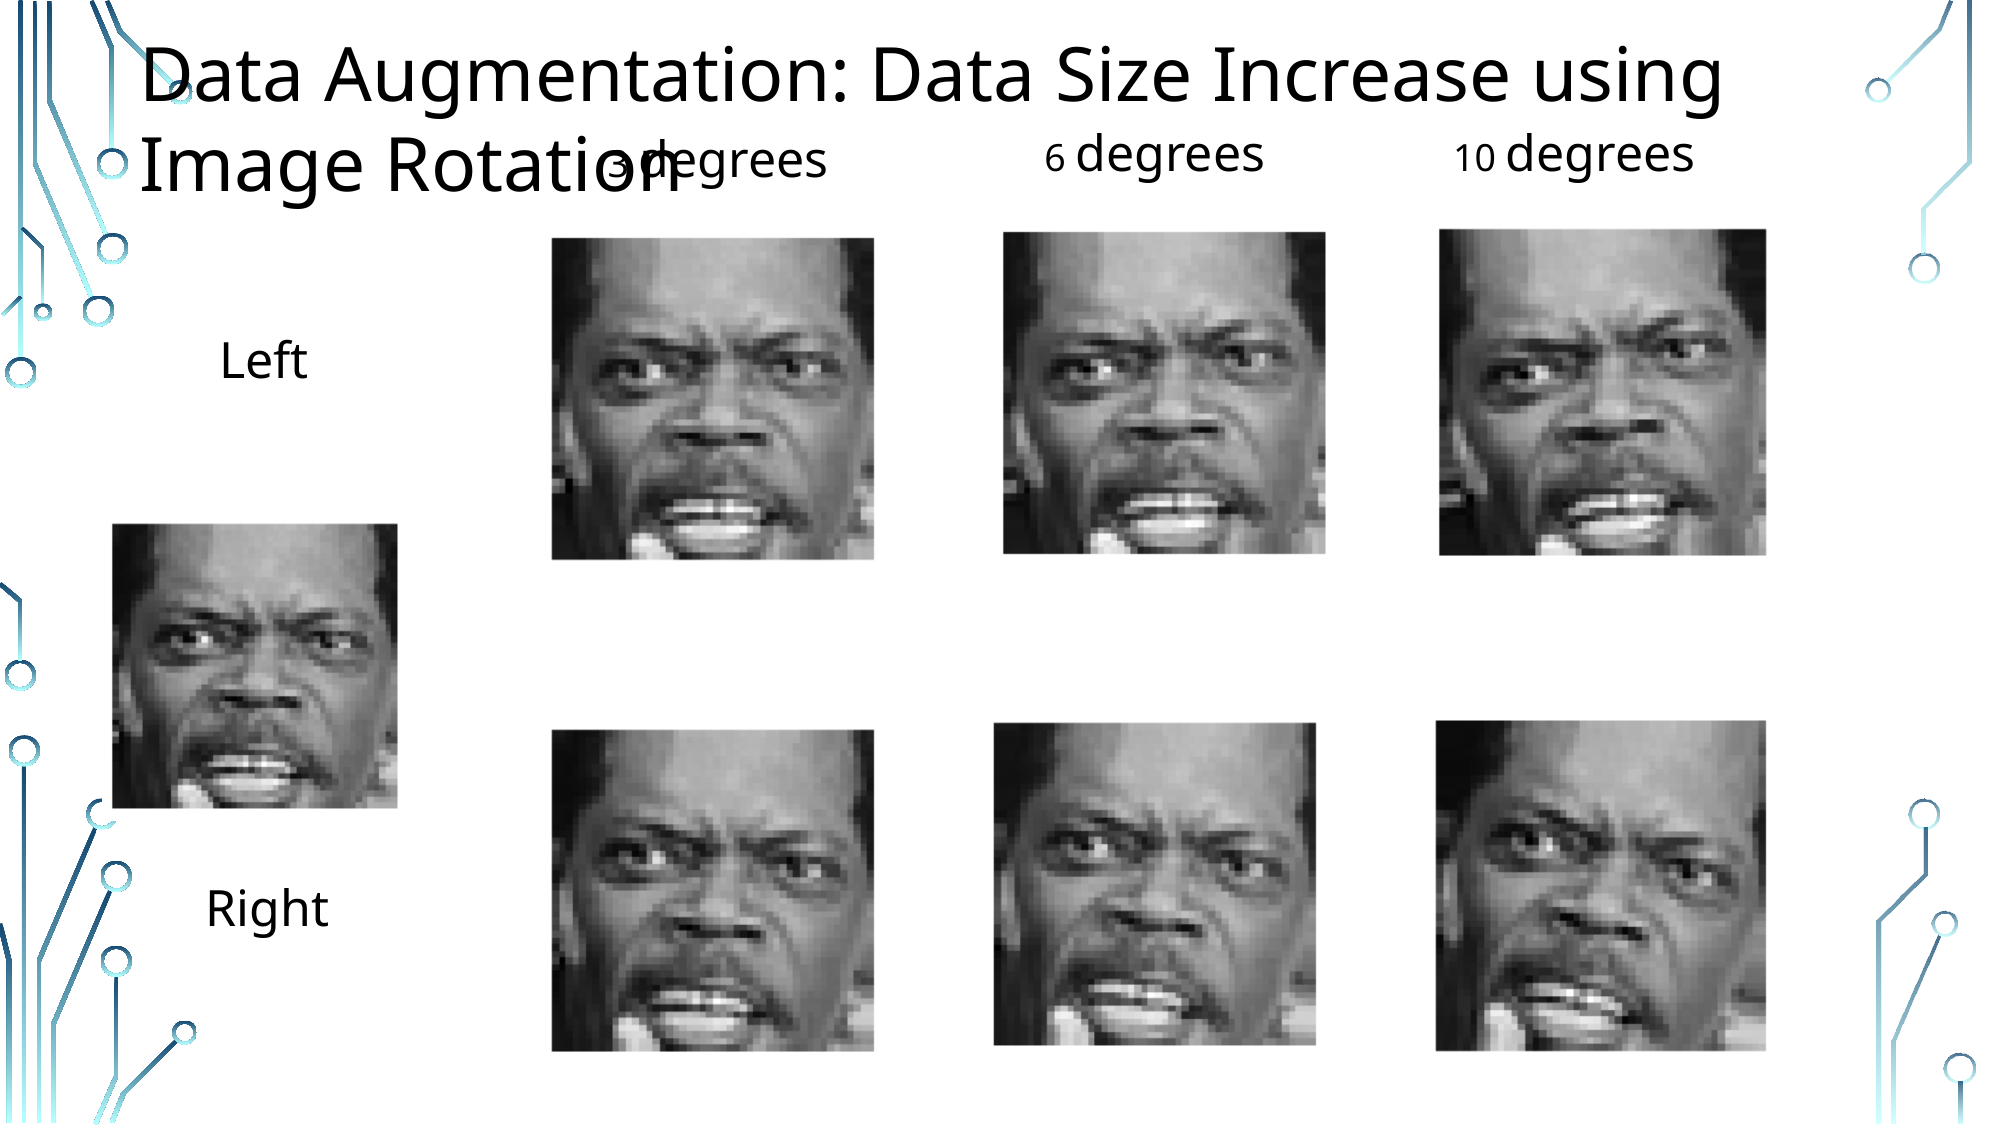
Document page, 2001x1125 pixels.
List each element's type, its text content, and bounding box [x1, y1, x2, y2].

picture [1424, 217, 1776, 572]
picture [539, 227, 886, 577]
picture [982, 713, 1328, 1063]
text_box Right [190, 869, 344, 945]
picture [539, 713, 886, 1063]
picture [1424, 713, 1776, 1063]
picture [101, 512, 408, 822]
picture [988, 220, 1334, 570]
text_box Data Augmentation: Data Size Increase using Image Rotation [124, 19, 1966, 214]
text_box Left [204, 320, 324, 396]
